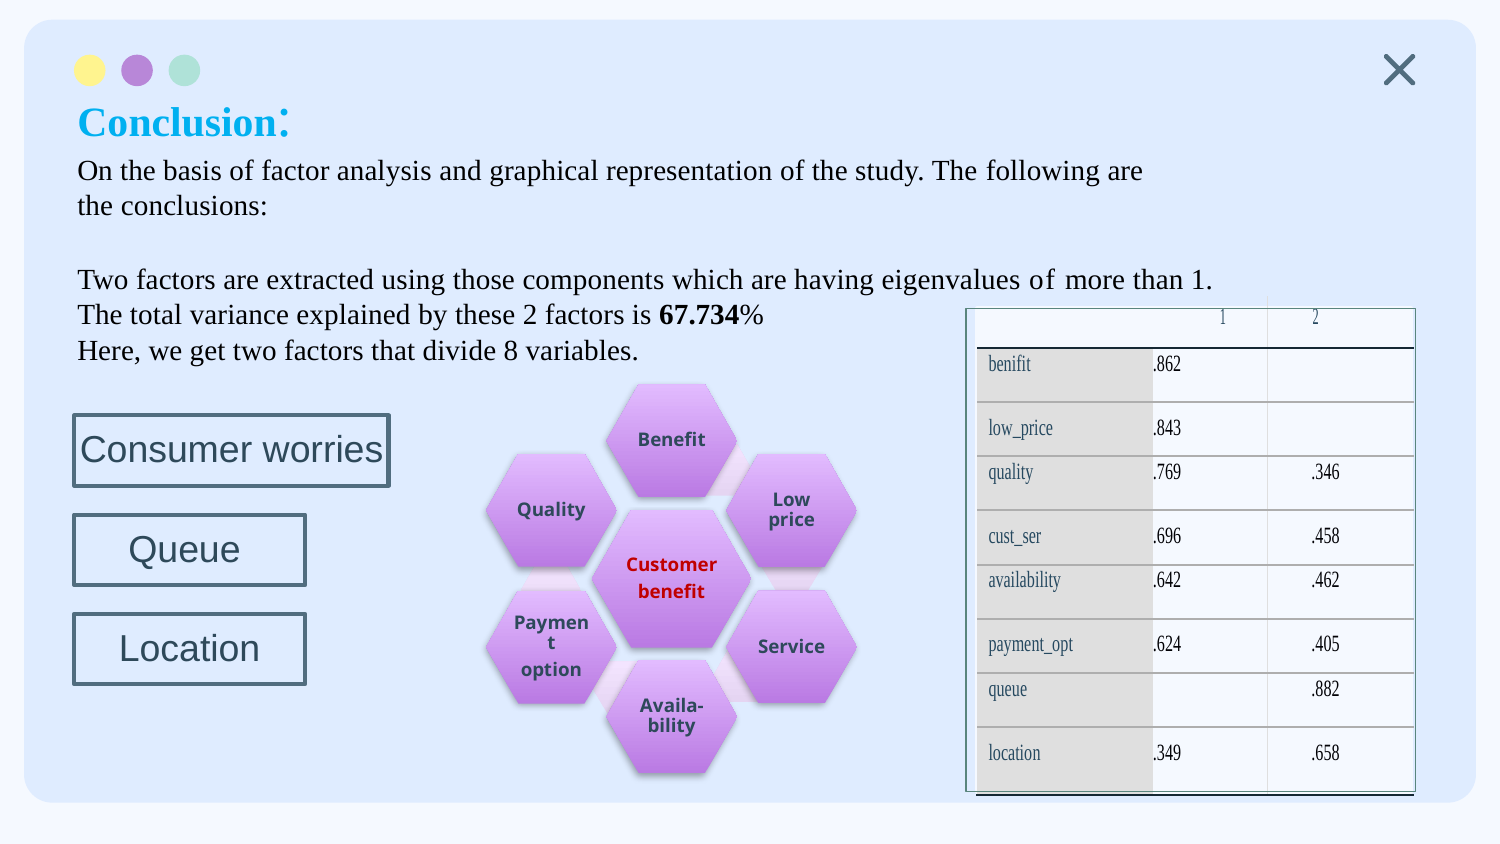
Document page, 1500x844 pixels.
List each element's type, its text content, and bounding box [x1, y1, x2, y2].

text_box Conclusion: On the basis of factor analysis and graphical representation of the study. The following are the conclusions: Two factors are extracted using those components which are having eigenvalues of more than 1. The total variance explained by these 2 factors is 67.734% Here, we get two factors that divide 8 variables. [62, 70, 1367, 459]
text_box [356, 384, 987, 774]
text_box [70, 415, 393, 685]
picture [965, 295, 1438, 804]
